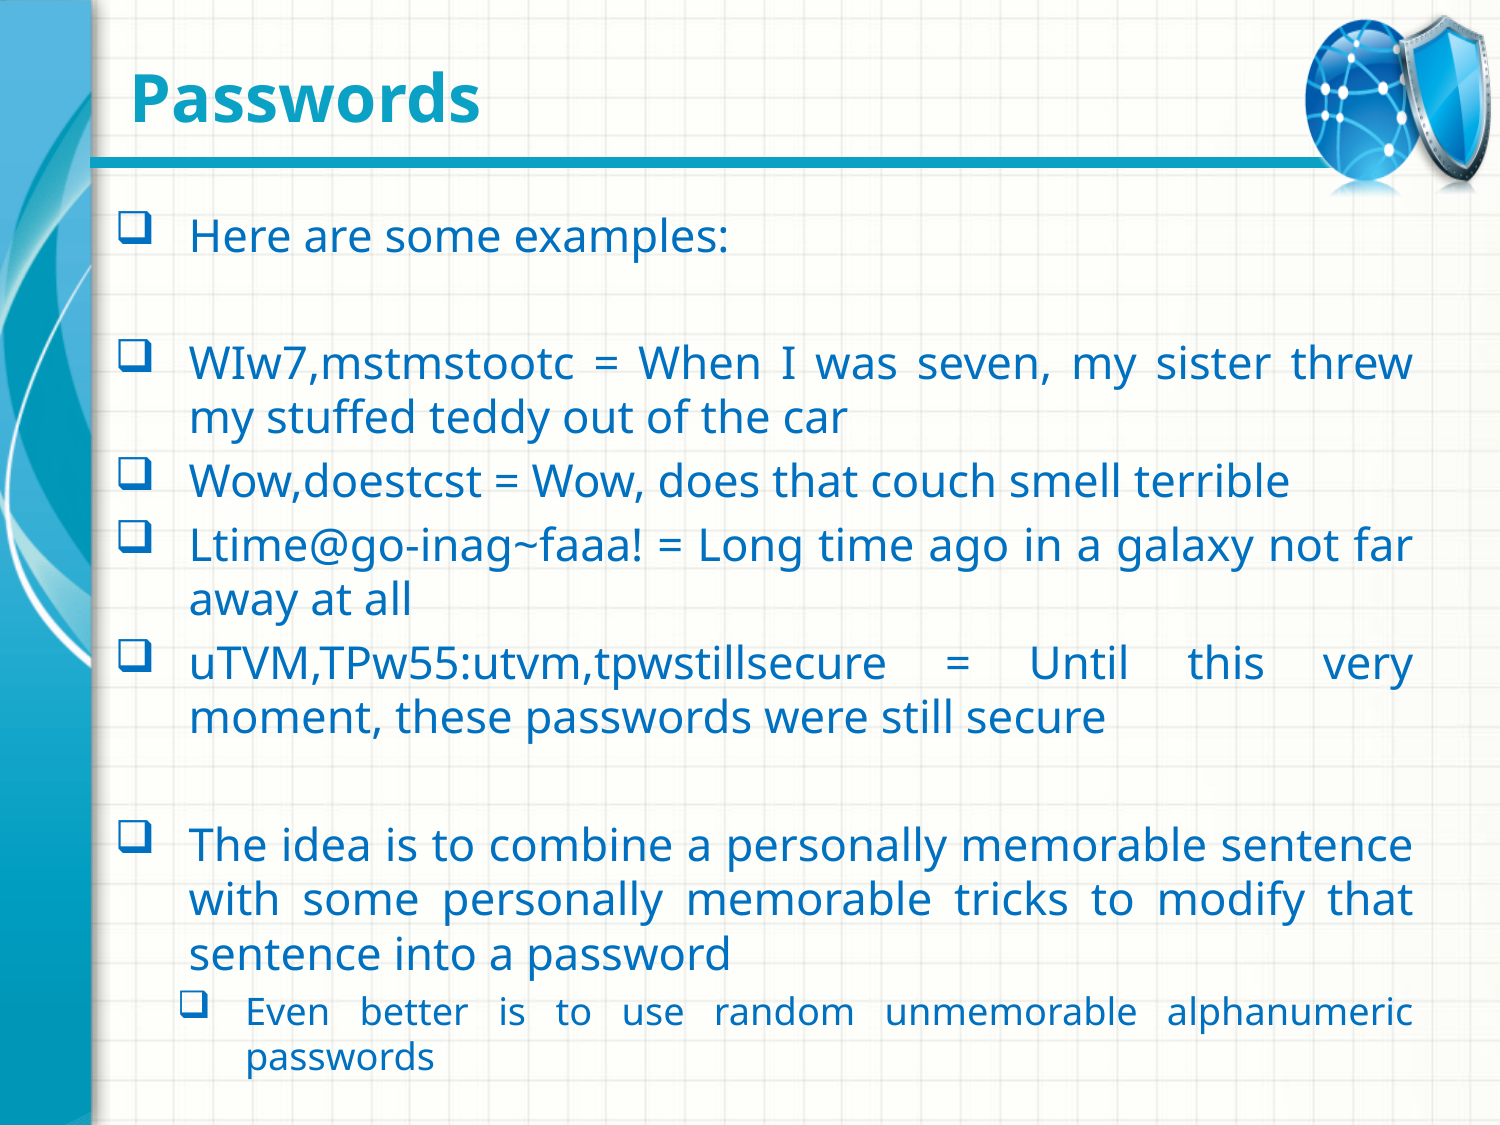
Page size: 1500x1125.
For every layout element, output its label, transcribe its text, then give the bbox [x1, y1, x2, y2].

list Here are some examples: WIw7,mstmstootc = When I was seven, my sister threw my stuffed teddy out of the car Wow,doestcst = Wow, does that couch smell terrible Ltime@go-inag~faaa! = Long time ago in a galaxy not far away at all uTVM,TPw55:utvm,tpwstillsecure = Until this very moment, these passwords were still secure The idea is to combine a personally memorable sentence with some personally memorable tricks to modify that sentence into a password Even better is to use random unmemorable alphanumeric passwords [99, 191, 1475, 1100]
title Passwords [99, 24, 1475, 167]
picture [0, 0, 1500, 1125]
